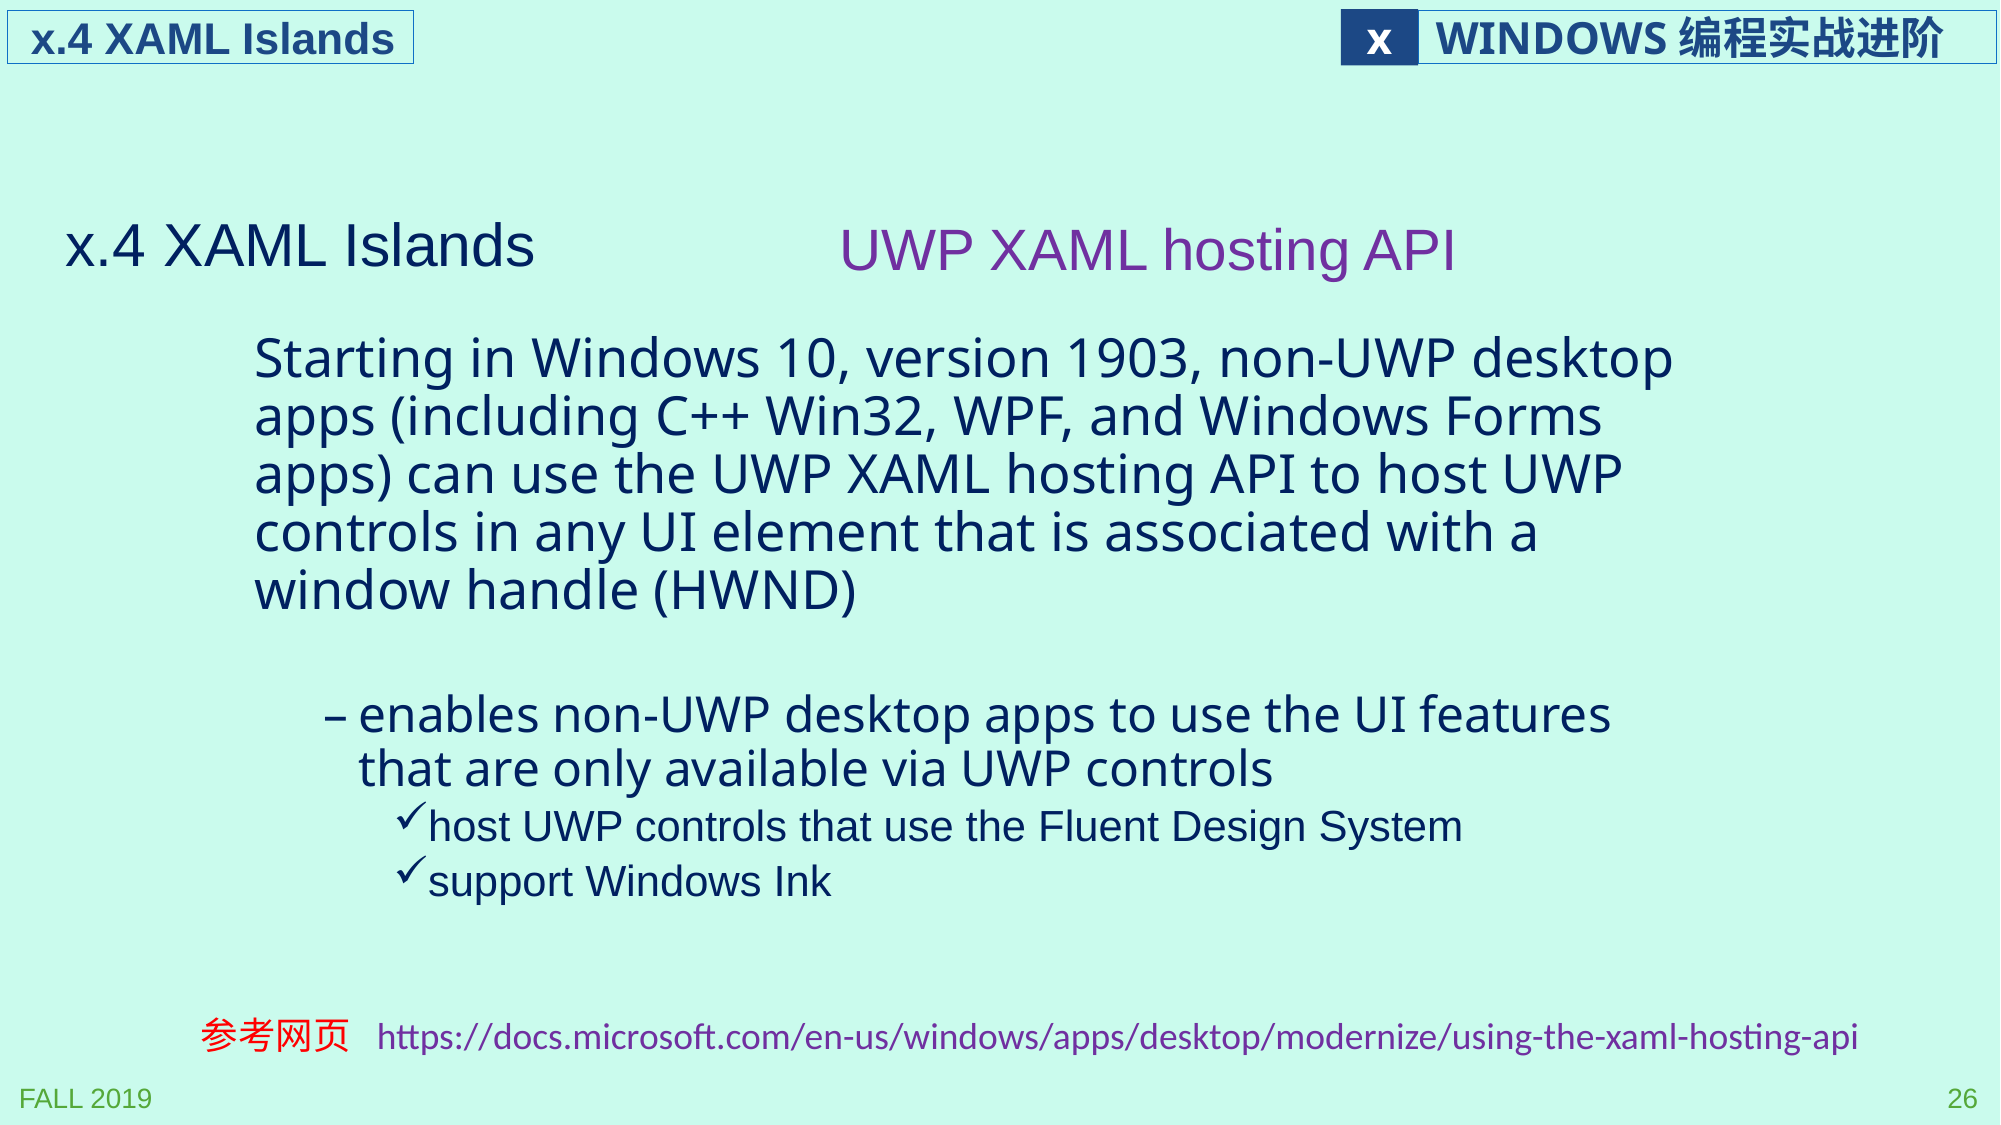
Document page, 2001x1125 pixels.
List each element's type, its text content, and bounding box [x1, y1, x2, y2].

text_box 参考网页 https://docs.microsoft.com/en-us/windows/apps/desktop/modernize/using-the-xaml-hosting-api [186, 1004, 1901, 1065]
text_box x.4 XAML Islands [7, 10, 414, 64]
text_box UWP XAML hosting API [824, 204, 1473, 289]
title x.4 XAML Islands [54, 187, 629, 307]
text_box Starting in Windows 10, version 1903, non-UWP desktop apps (including C++ Win32, WPF, and Windows Forms apps) can use the UWP XAML hosting API to host UWP controls in any UI element that is associated with a window handle (HWND) enables non-UWP desktop apps to use the UI features that are only available via UWP controls host UWP controls that use the Fluent Design System support Windows Ink [242, 324, 1717, 921]
